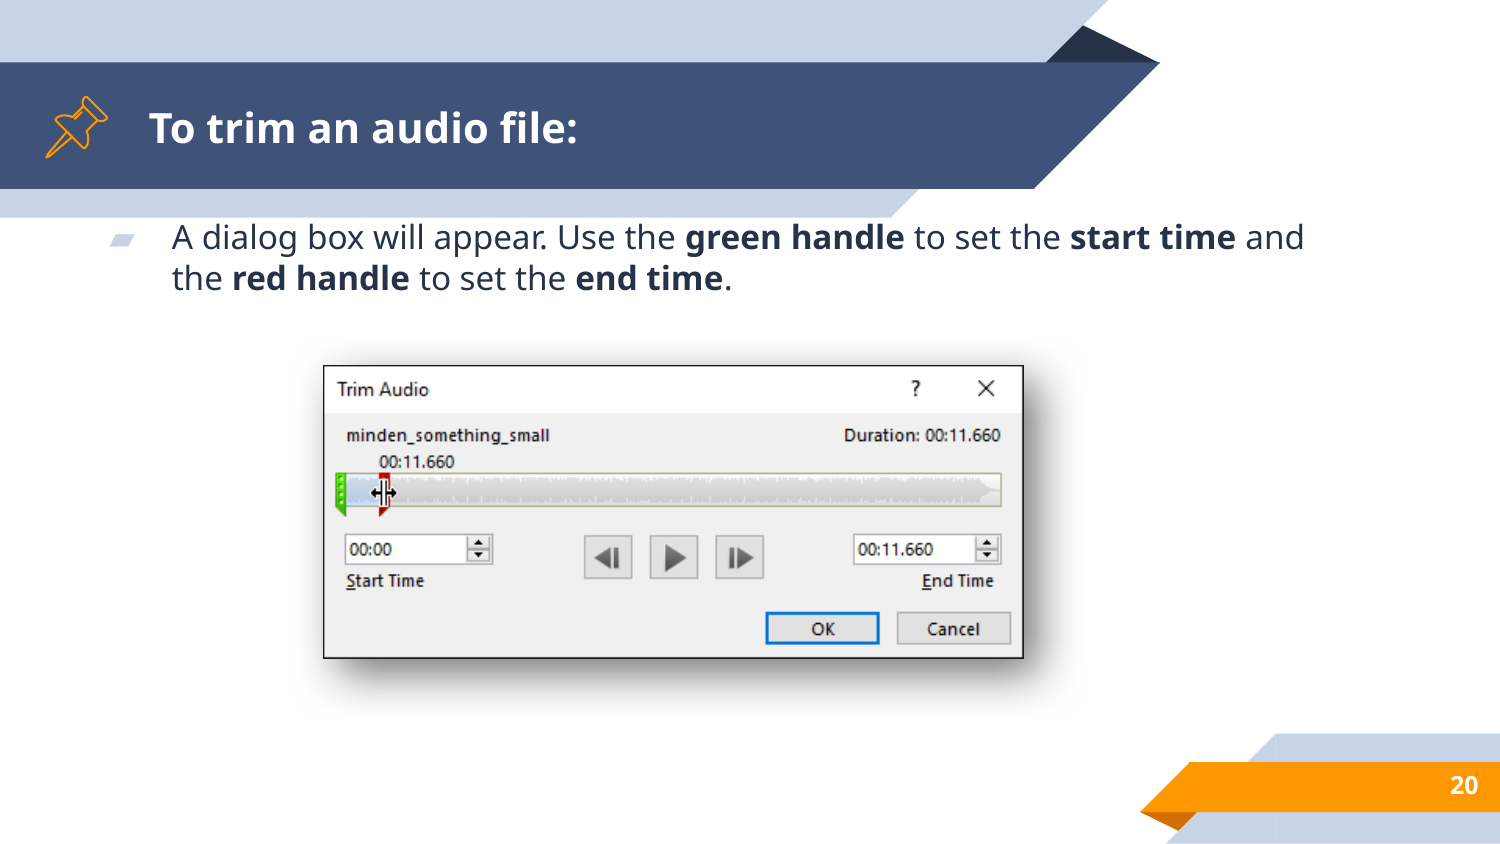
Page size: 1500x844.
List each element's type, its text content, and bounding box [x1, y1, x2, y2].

title To trim an audio file: [133, 64, 1035, 190]
list A dialog box will appear. Use the green handle to set the start time and the red handle to set the end time. [81, 215, 1363, 298]
picture [323, 365, 1024, 660]
slide_number 20 [1249, 760, 1494, 813]
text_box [45, 96, 108, 158]
